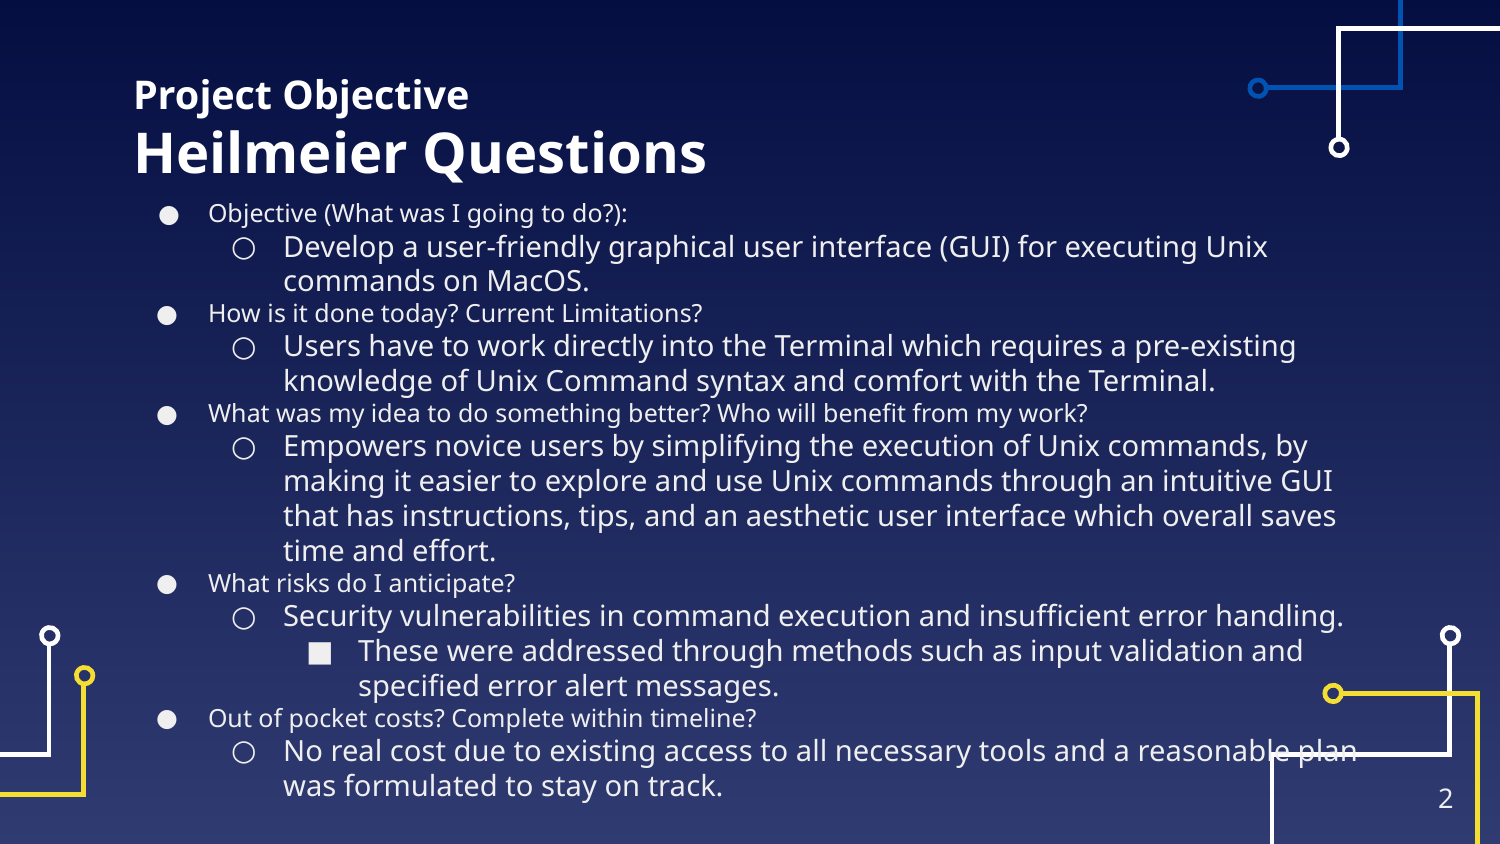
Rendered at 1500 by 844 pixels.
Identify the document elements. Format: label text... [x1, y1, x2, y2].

title Project Objective Heilmeier Questions [118, 88, 1382, 167]
list Objective (What was I going to do?): Develop a user-friendly graphical user interface (GUI) for executing Unix commands on MacOS. How is it done today? Current Limitations? Users have to work directly into the Terminal which requires a pre-existing knowledge of Unix Command syntax and comfort with the Terminal. What was my idea to do something better? Who will benefit from my work? Empowers novice users by simplifying the execution of Unix commands, by making it easier to explore and use Unix commands through an intuitive GUI that has instructions, tips, and an aesthetic user interface which overall saves time and effort. What risks do I anticipate? Security vulnerabilities in command execution and insufficient error handling. These were addressed through methods such as input validation and specified error alert messages. Out of pocket costs? Complete within timeline? No real cost due to existing access to all necessary tools and a reasonable plan was formulated to stay on track. [118, 219, 1382, 781]
slide_number ‹#› [1378, 766, 1469, 832]
